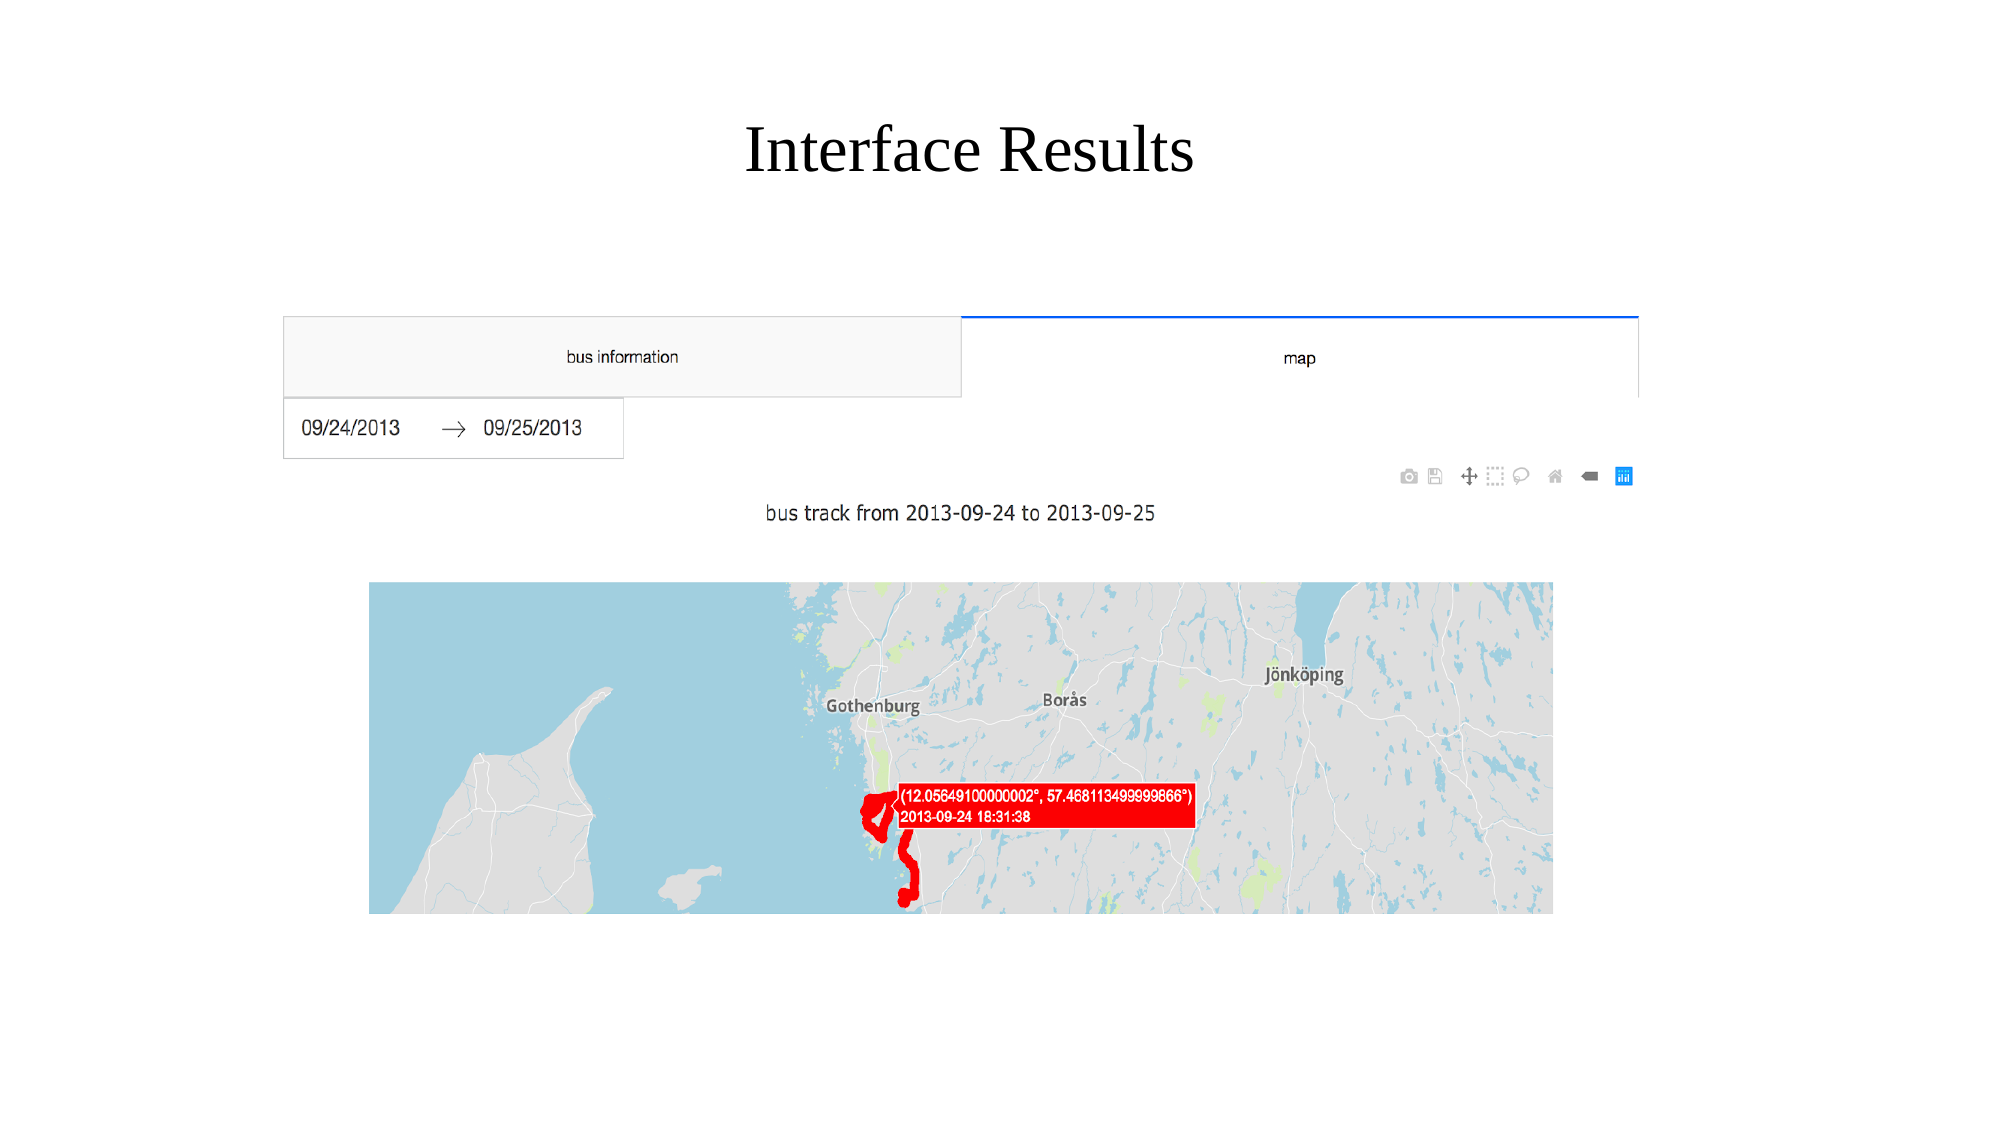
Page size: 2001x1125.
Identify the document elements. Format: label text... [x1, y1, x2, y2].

text_box Interface Results [249, 62, 1691, 194]
subtitle [249, 782, 1750, 960]
picture [274, 306, 1646, 933]
